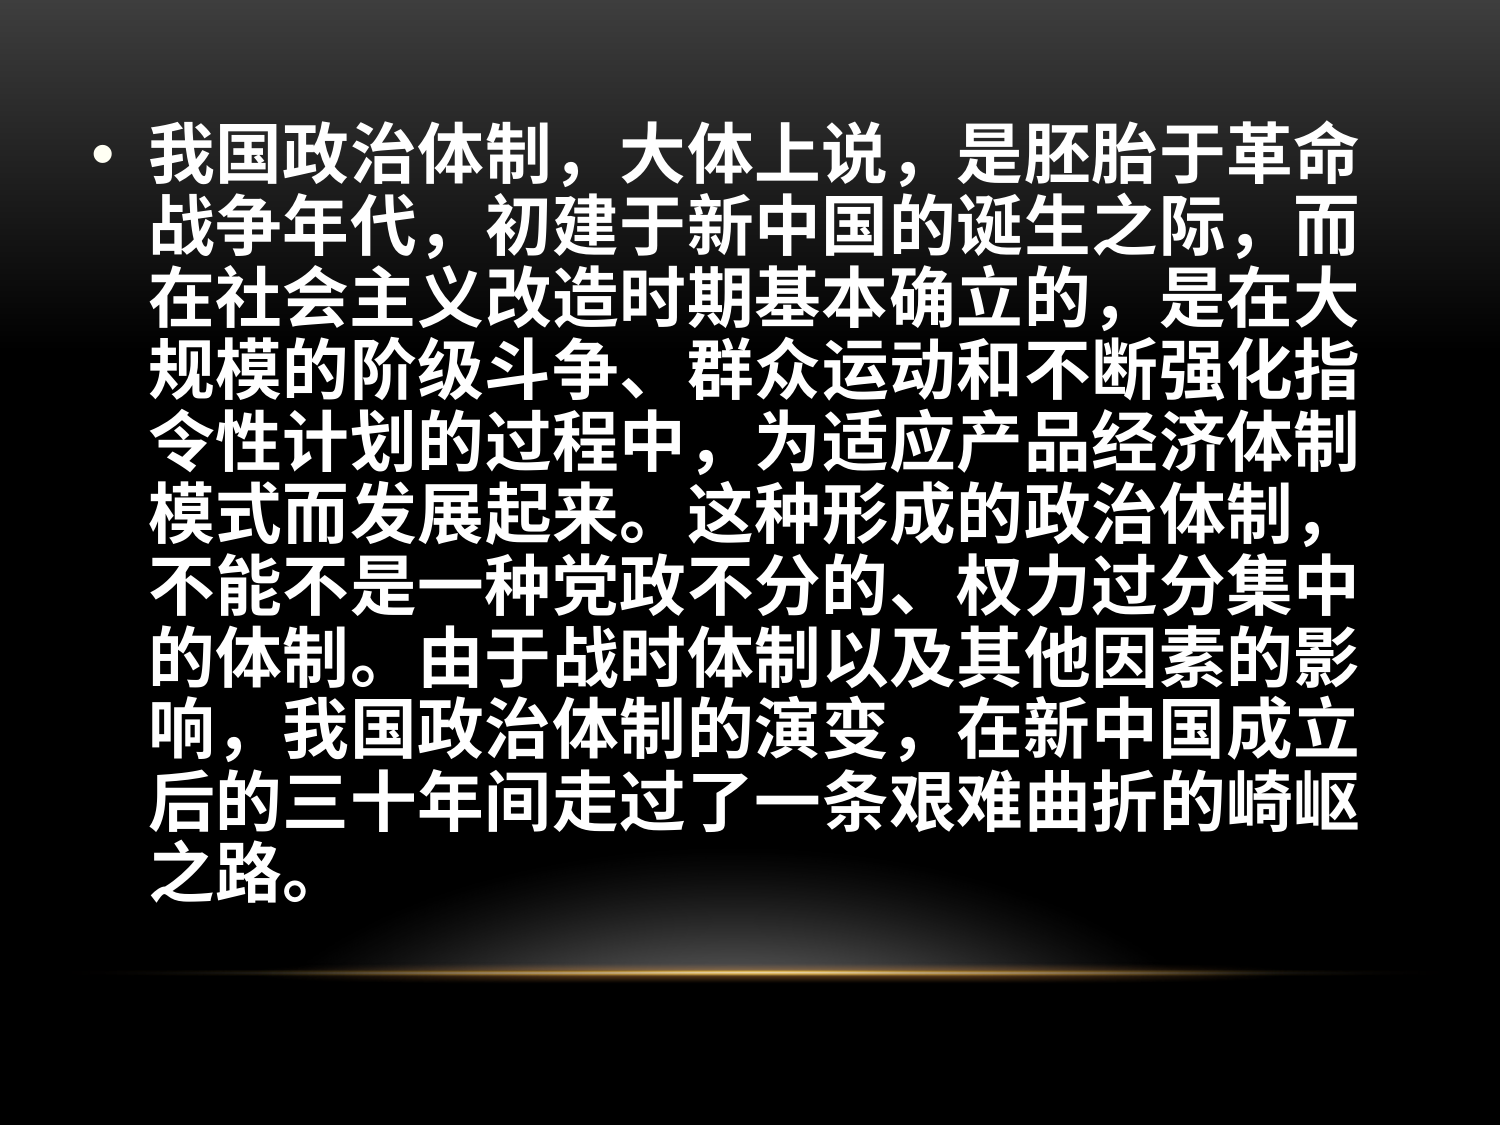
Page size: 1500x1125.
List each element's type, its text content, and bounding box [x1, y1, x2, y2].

list 我国政治体制，大体上说，是胚胎于革命战争年代，初建于新中国的诞生之际，而在社会主义改造时期基本确立的，是在大规模的阶级斗争、群众运动和不断强化指令性计划的过程中，为适应产品经济体制模式而发展起来。这种形成的政治体制，不能不是一种党政不分的、权力过分集中的体制。由于战时体制以及其他因素的影响，我国政治体制的演变，在新中国成立后的三十年间走过了一条艰难曲折的崎岖之路。 [76, 113, 1427, 1005]
picture [0, 0, 1500, 1125]
